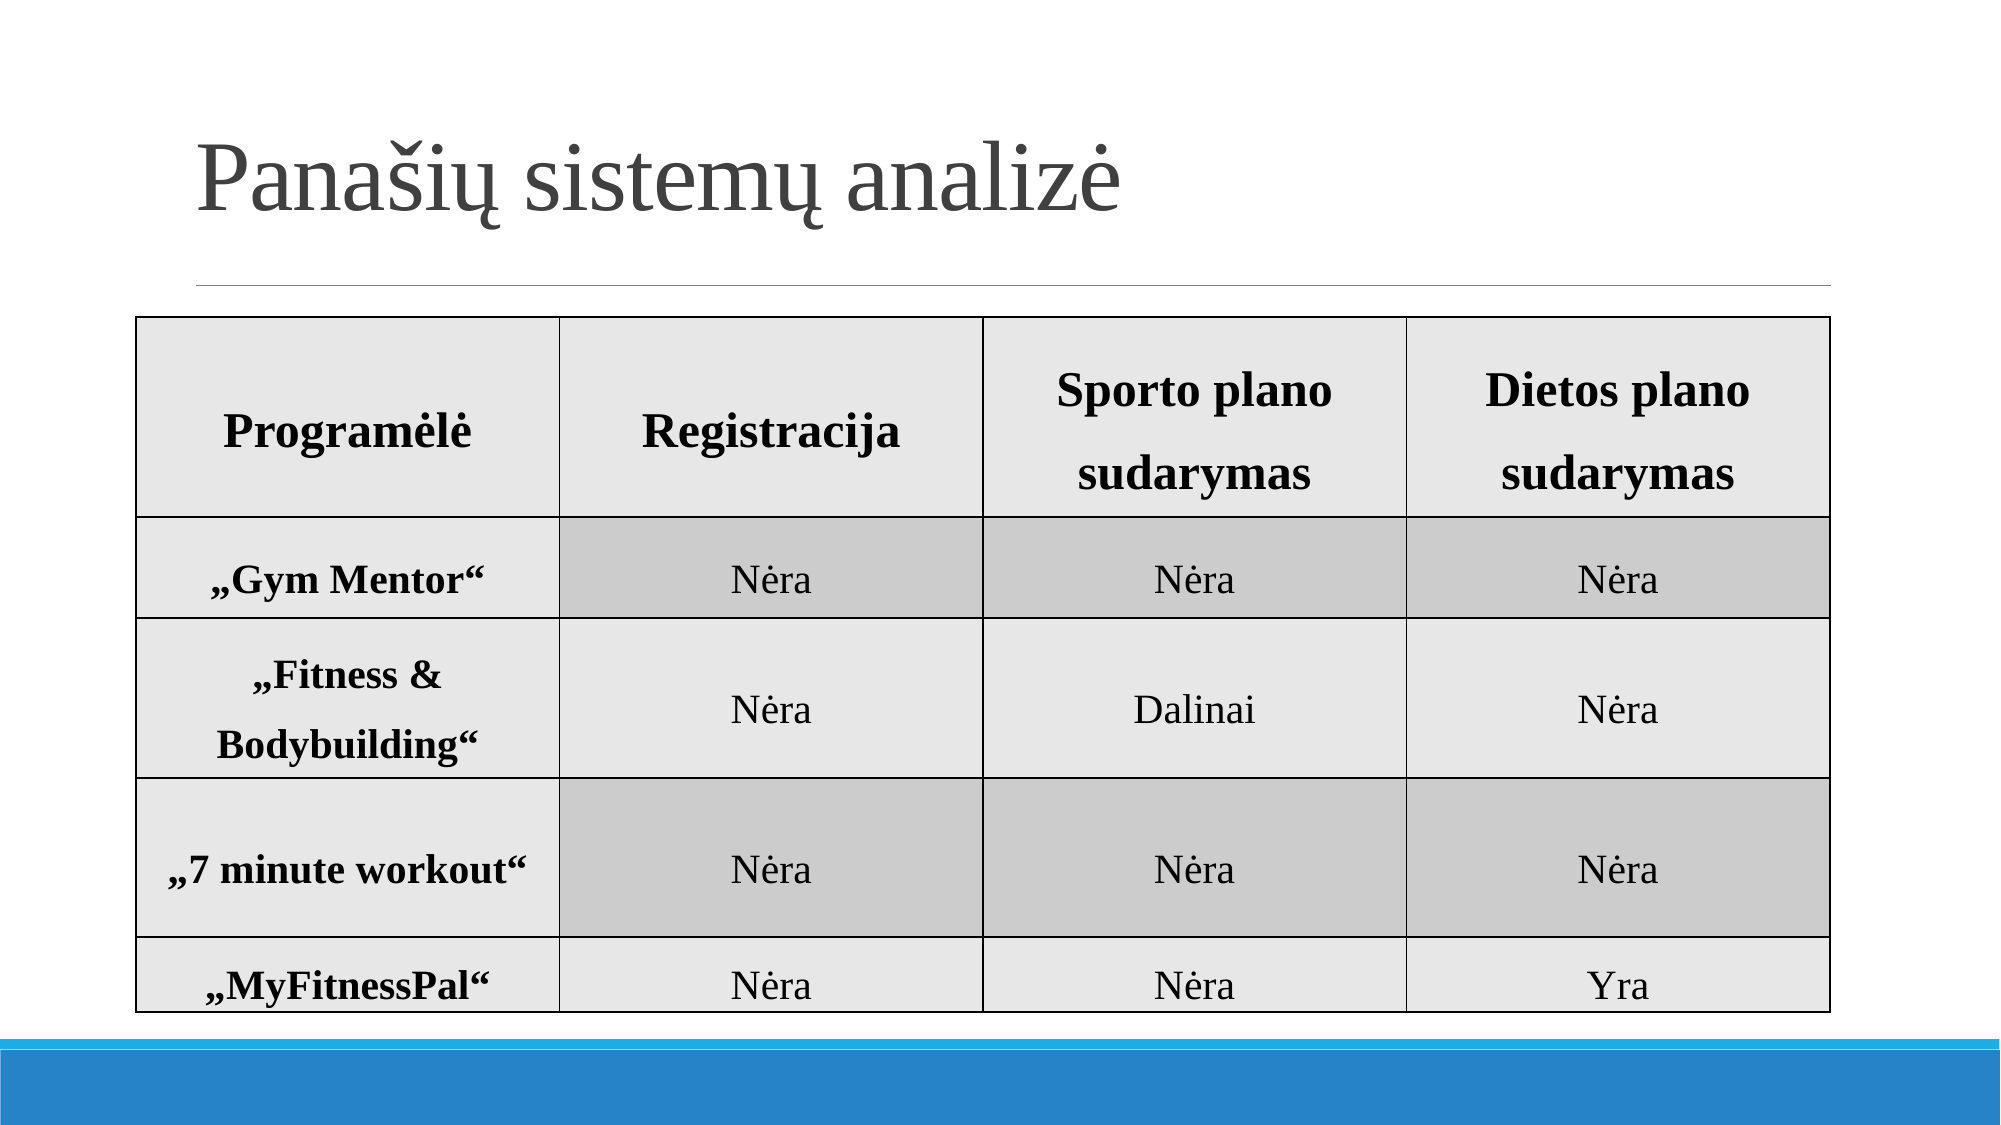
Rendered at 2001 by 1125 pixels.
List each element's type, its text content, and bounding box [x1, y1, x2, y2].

table_header Sporto plano sudarymas [984, 318, 1406, 516]
table_header Registracija [560, 318, 982, 516]
table_header Programėlė [137, 318, 559, 516]
table_cell Nėra [1407, 619, 1829, 777]
table_cell Nėra [1407, 518, 1829, 617]
table_cell Nėra [560, 518, 982, 617]
table_cell „Gym Mentor“ [137, 518, 559, 617]
table_cell Nėra [560, 938, 982, 1011]
table_cell Nėra [984, 518, 1406, 617]
table_cell Nėra [1407, 779, 1829, 936]
table_cell „MyFitnessPal“ [137, 938, 559, 1011]
title Panašių sistemų analizė [180, 0, 1830, 238]
table_cell „7 minute workout“ [137, 779, 559, 936]
table_cell Nėra [984, 938, 1406, 1011]
table_header Dietos plano sudarymas [1407, 318, 1829, 516]
table_cell Dalinai [984, 619, 1406, 777]
table_cell Nėra [560, 619, 982, 777]
table_cell Nėra [560, 779, 982, 936]
table_cell Nėra [984, 779, 1406, 936]
table_cell Yra [1407, 938, 1829, 1011]
table_cell „Fitness & Bodybuilding“ [137, 619, 559, 777]
